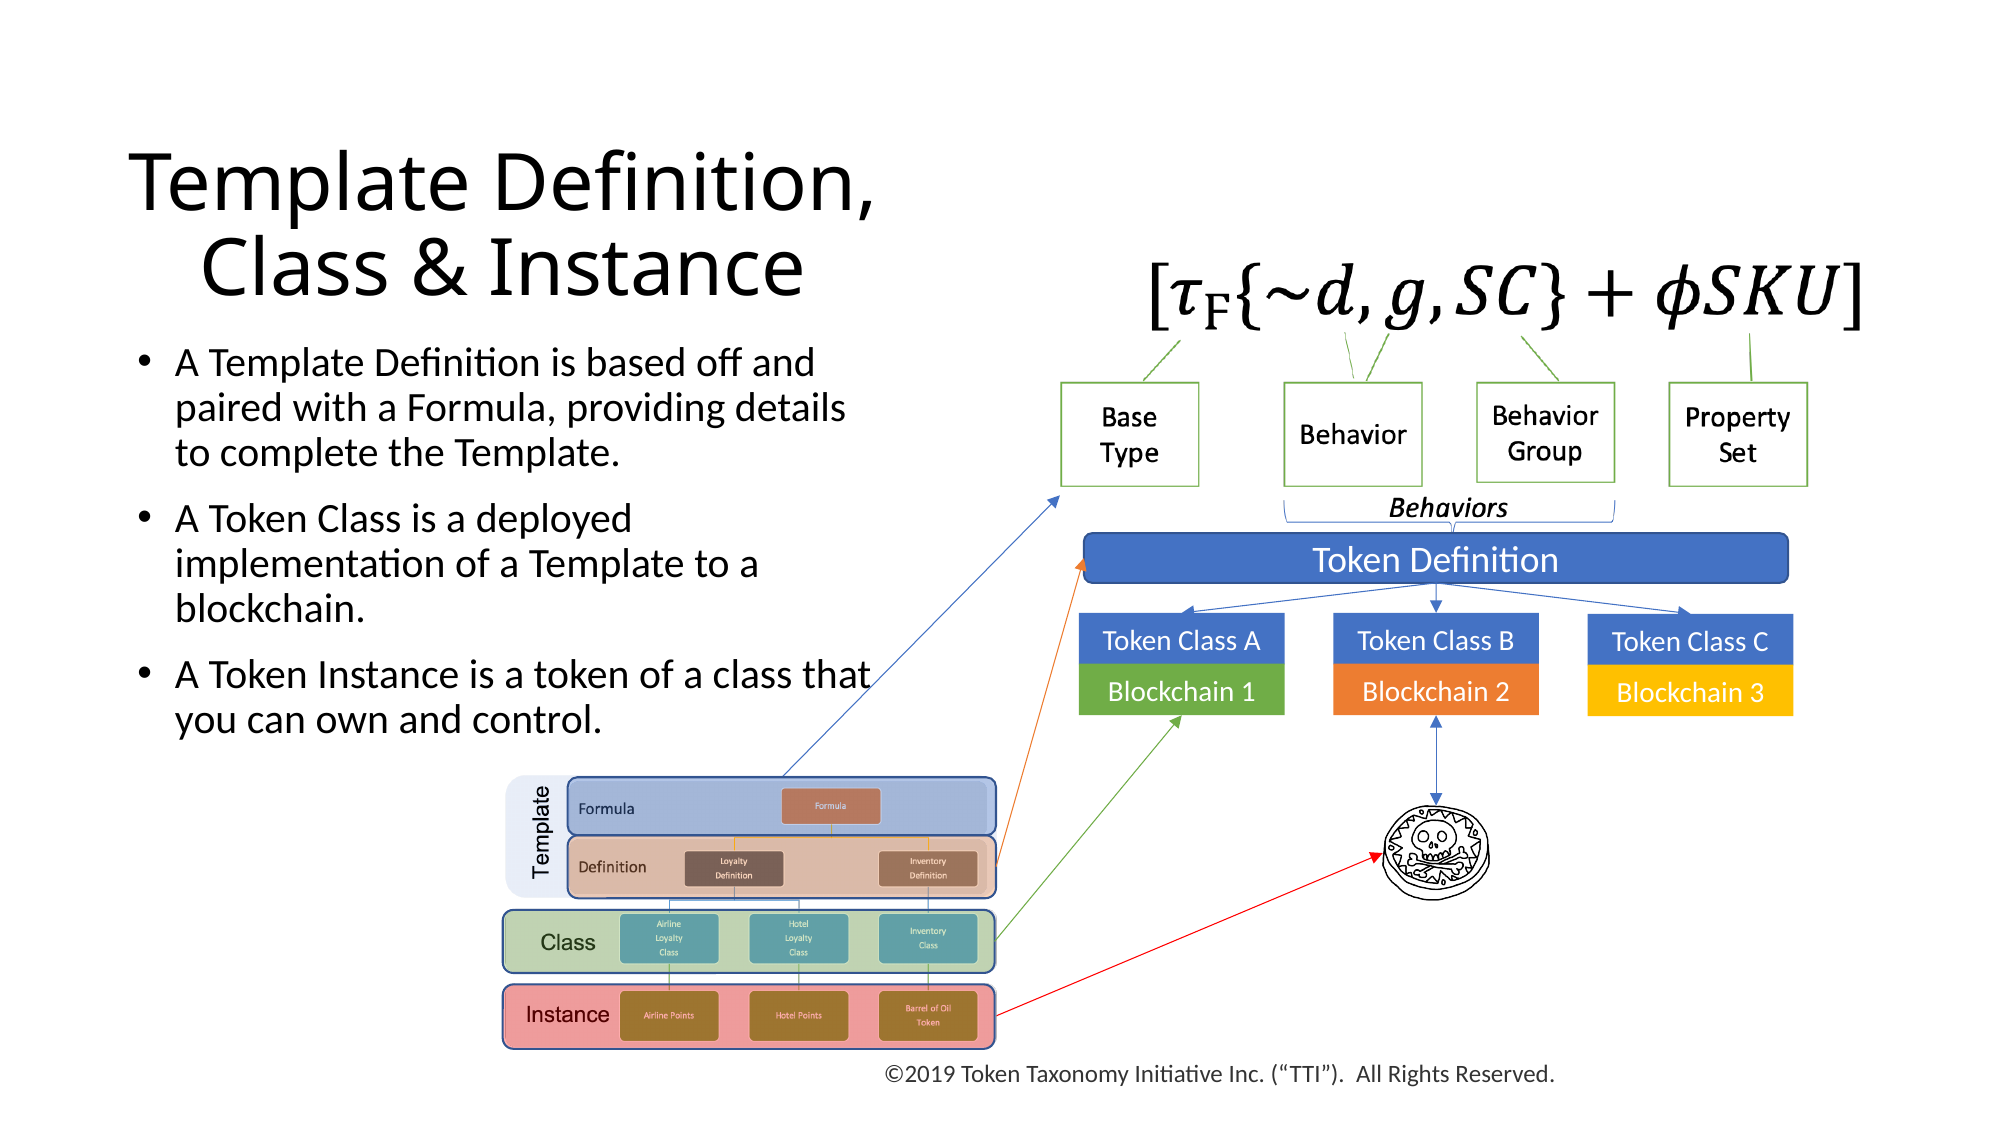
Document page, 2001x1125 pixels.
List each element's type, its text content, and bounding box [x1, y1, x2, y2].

list A Template Definition is based off and paired with a Formula, providing details to complete the Template. A Token Class is a deployed implementation of a Template to a blockchain. A Token Instance is a token of a class that you can own and control. [122, 332, 899, 893]
picture [1059, 236, 1900, 546]
text_box Token Class A [1084, 612, 1286, 663]
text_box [996, 558, 1084, 715]
text_box Blockchain 1 [1084, 663, 1286, 716]
text_box Token Class C [1587, 613, 1794, 664]
text_box Blockchain 2 [1332, 663, 1540, 716]
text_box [1436, 582, 1691, 614]
text_box Blockchain 3 [1587, 664, 1794, 717]
footer ©2019 Token Taxonomy Initiative Inc. (“TTI”). All Rights Reserved. [869, 1042, 1621, 1103]
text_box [781, 495, 1060, 778]
text_box Token Definition [1082, 546, 1790, 584]
text_box Token Class B [1332, 613, 1540, 663]
picture [439, 771, 1157, 1054]
picture [1382, 805, 1490, 901]
title Template Definition, Class & Instance [97, 96, 908, 359]
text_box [994, 715, 1182, 942]
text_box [1181, 582, 1436, 613]
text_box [1157, 853, 1383, 1017]
